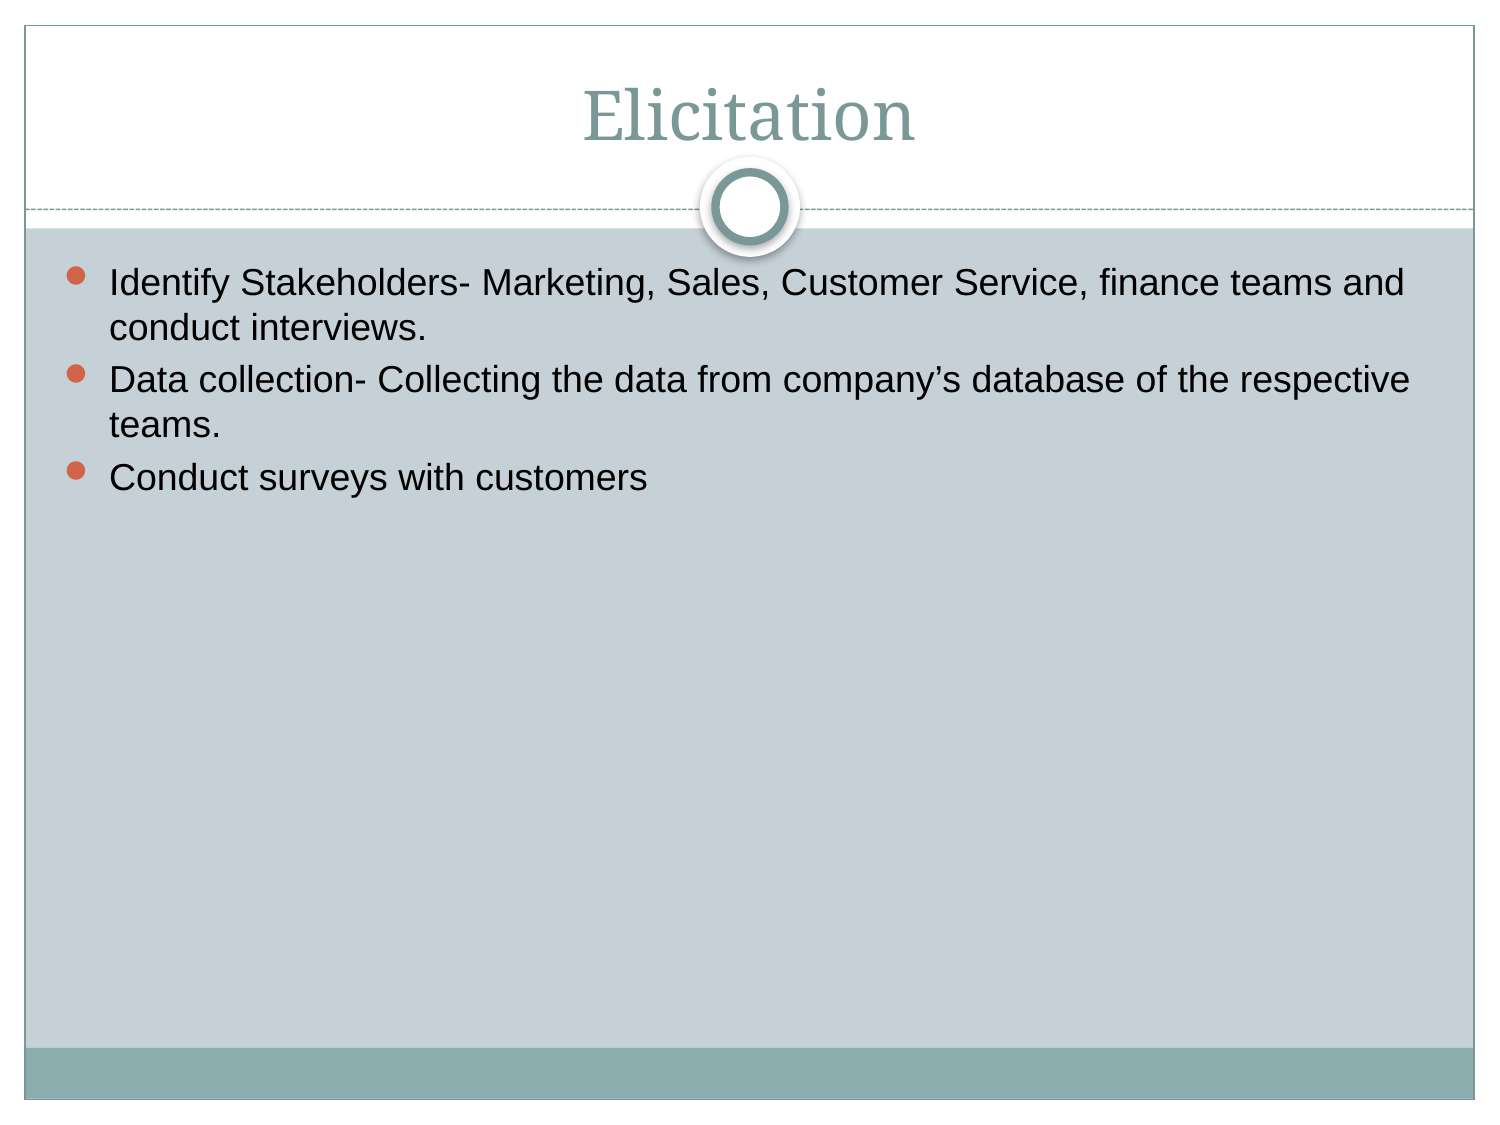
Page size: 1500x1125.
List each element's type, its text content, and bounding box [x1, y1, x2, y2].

list Identify Stakeholders- Marketing, Sales, Customer Service, finance teams and conduct interviews. Data collection- Collecting the data from company’s database of the respective teams. Conduct surveys with customers [49, 250, 1445, 1001]
title Elicitation [49, 37, 1450, 162]
